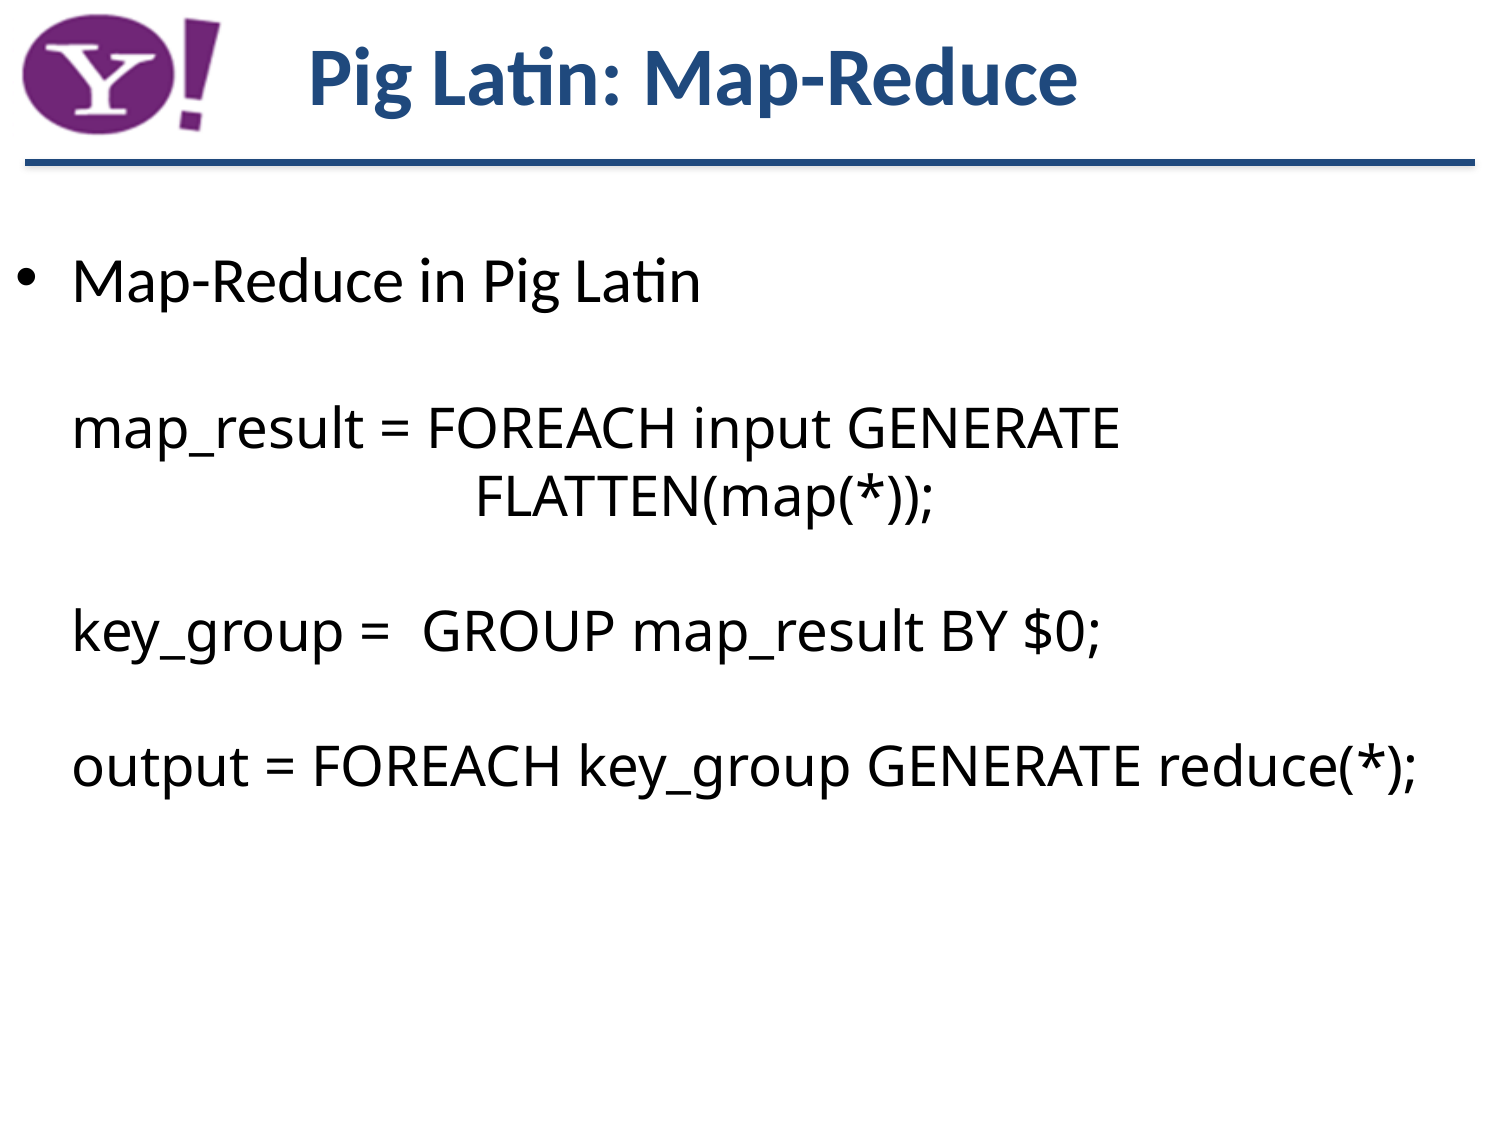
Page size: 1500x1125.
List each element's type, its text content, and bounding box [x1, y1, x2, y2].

list Map-Reduce in Pig Latin map_result = FOREACH input GENERATE FLATTEN(map(*)); key_group = GROUP map_result BY $0; output = FOREACH key_group GENERATE reduce(*); [0, 229, 1500, 938]
title Pig Latin: Map-Reduce [237, 7, 1488, 138]
picture [12, 12, 225, 138]
